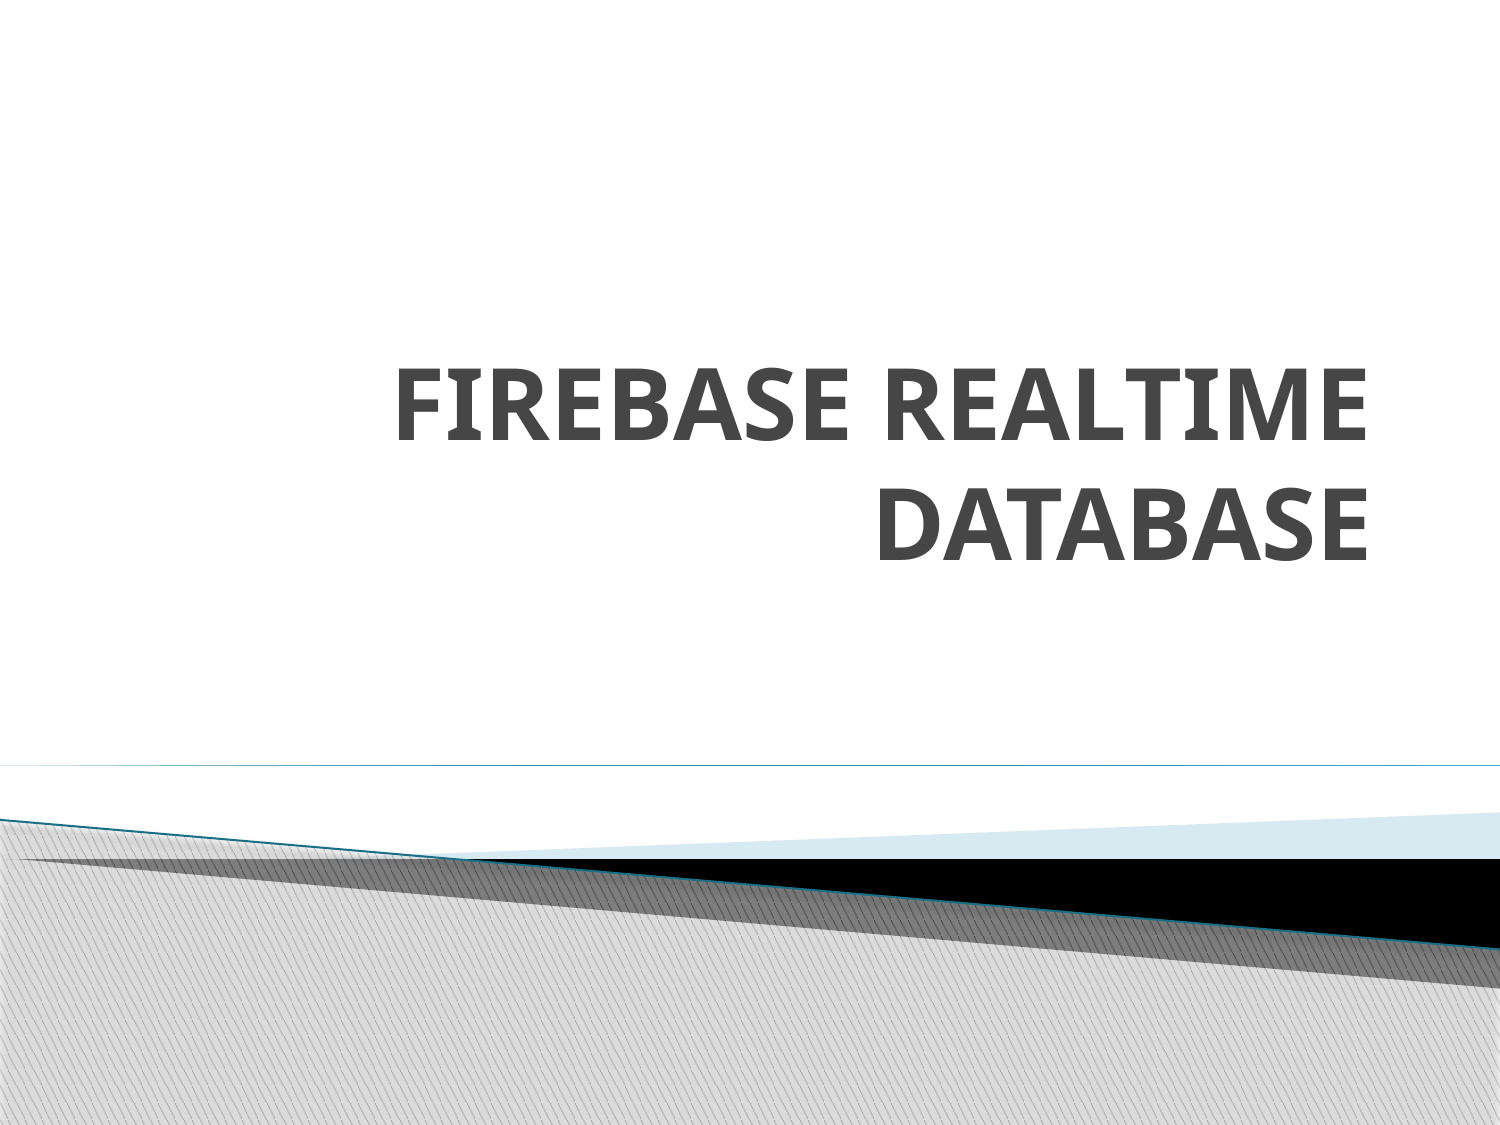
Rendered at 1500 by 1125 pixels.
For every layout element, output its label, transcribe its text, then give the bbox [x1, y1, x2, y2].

picture [5, 859, 1500, 989]
title FIREBASE REALTIME DATABASE [112, 287, 1388, 588]
